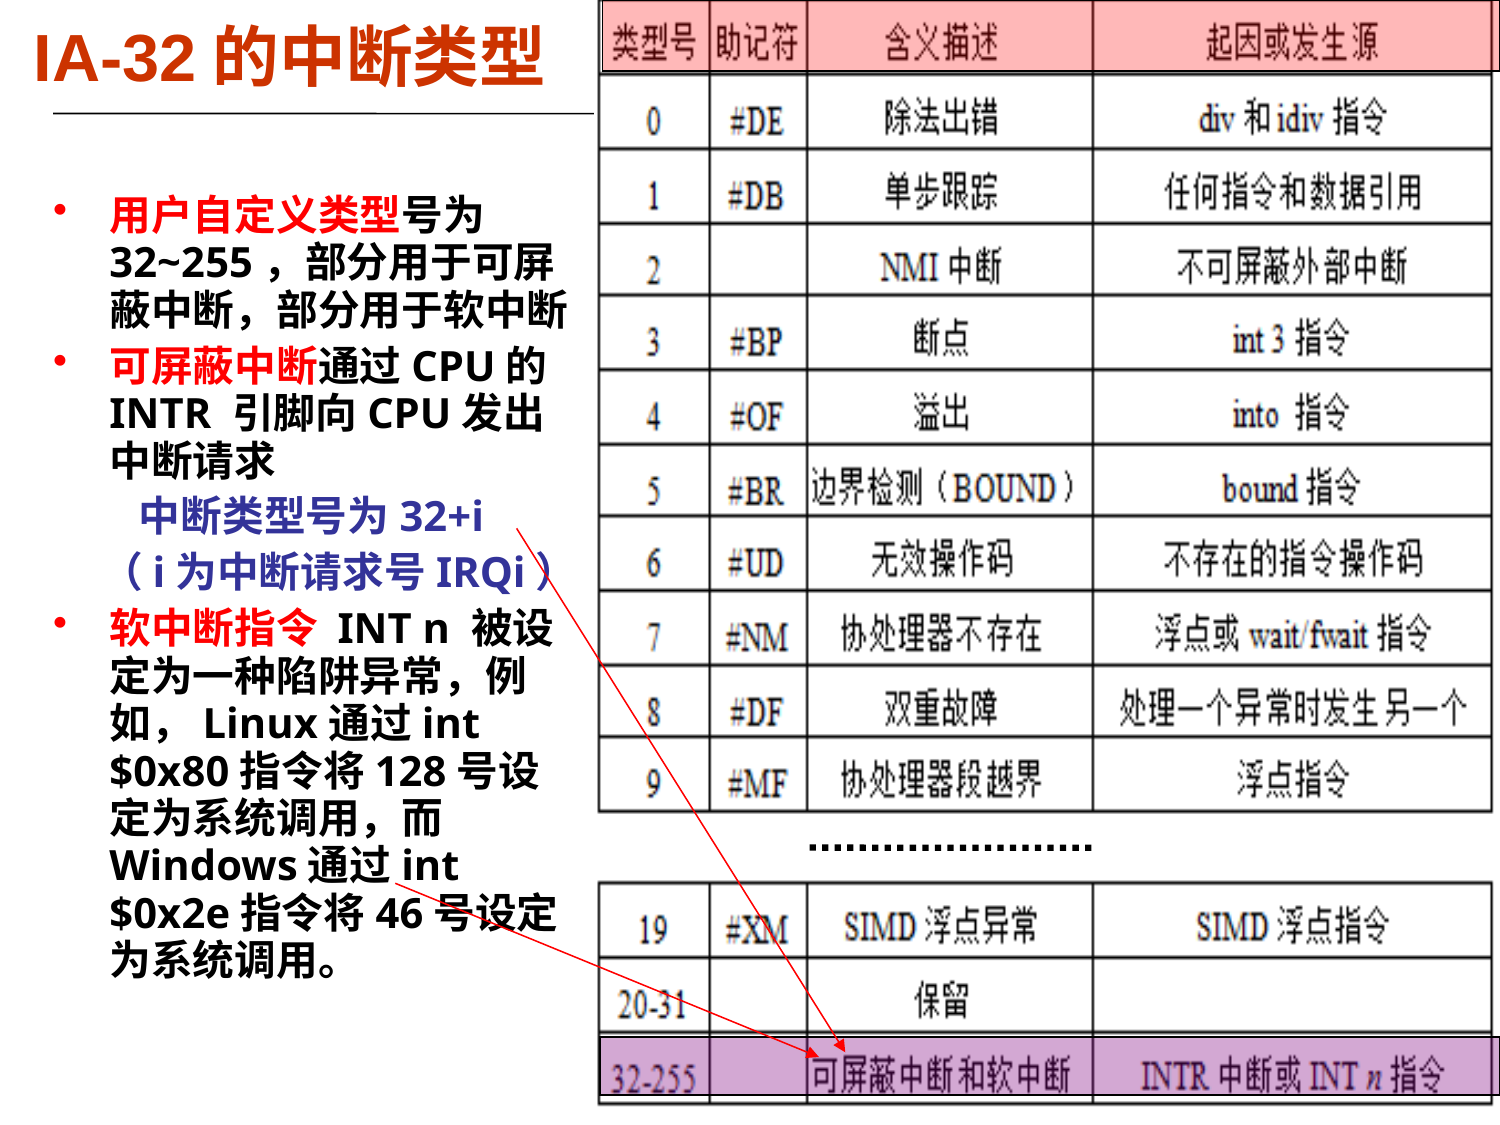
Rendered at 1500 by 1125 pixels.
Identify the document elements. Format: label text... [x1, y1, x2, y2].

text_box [594, 0, 1500, 1125]
title IA-32的中断类型 [18, 8, 589, 101]
list 用户自定义类型号为32~255，部分用于可屏蔽中断，部分用于软中断 可屏蔽中断通过CPU的INTR 引脚向CPU发出中断请求 中断类型号为32+i （i为中断请求号IRQi） 软中断指令 INT n 被设定为一种陷阱异常，例如，Linux通过int $0x80指令将128号设定为系统调用，而Windows通过int $0x2e指令将46号设定为系统调用。 [38, 184, 589, 963]
